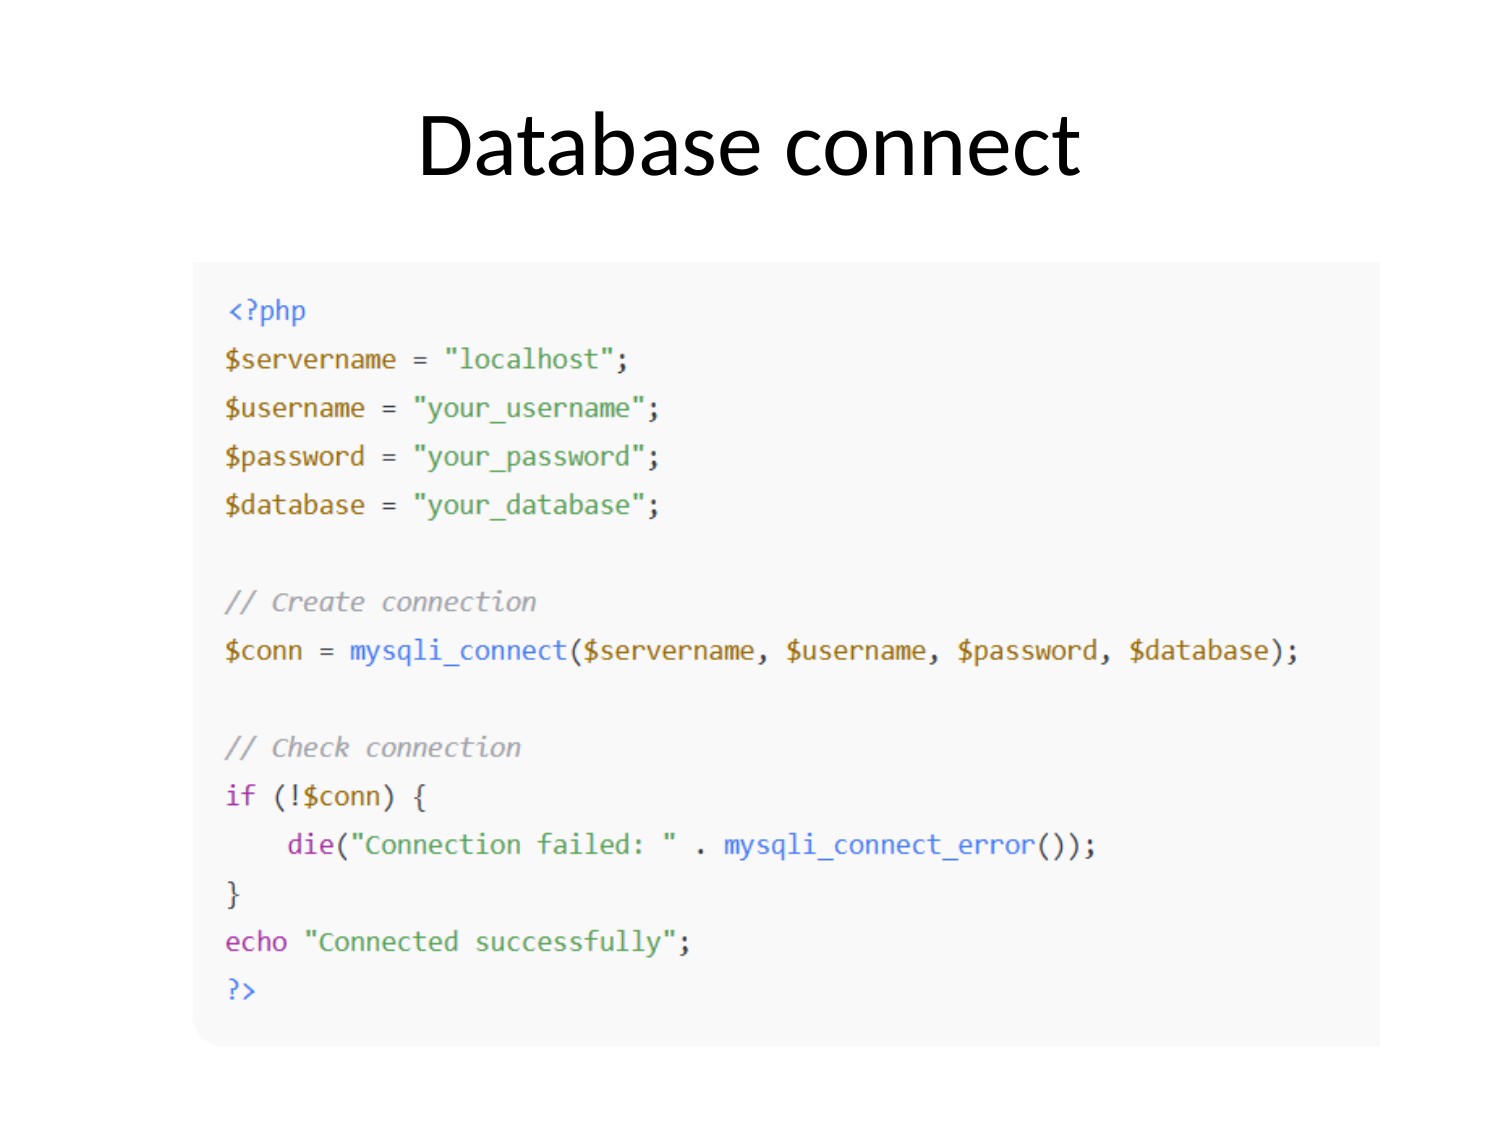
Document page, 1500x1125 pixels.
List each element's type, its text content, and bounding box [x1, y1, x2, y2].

title Database connect [75, 45, 1425, 233]
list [188, 262, 1380, 1051]
